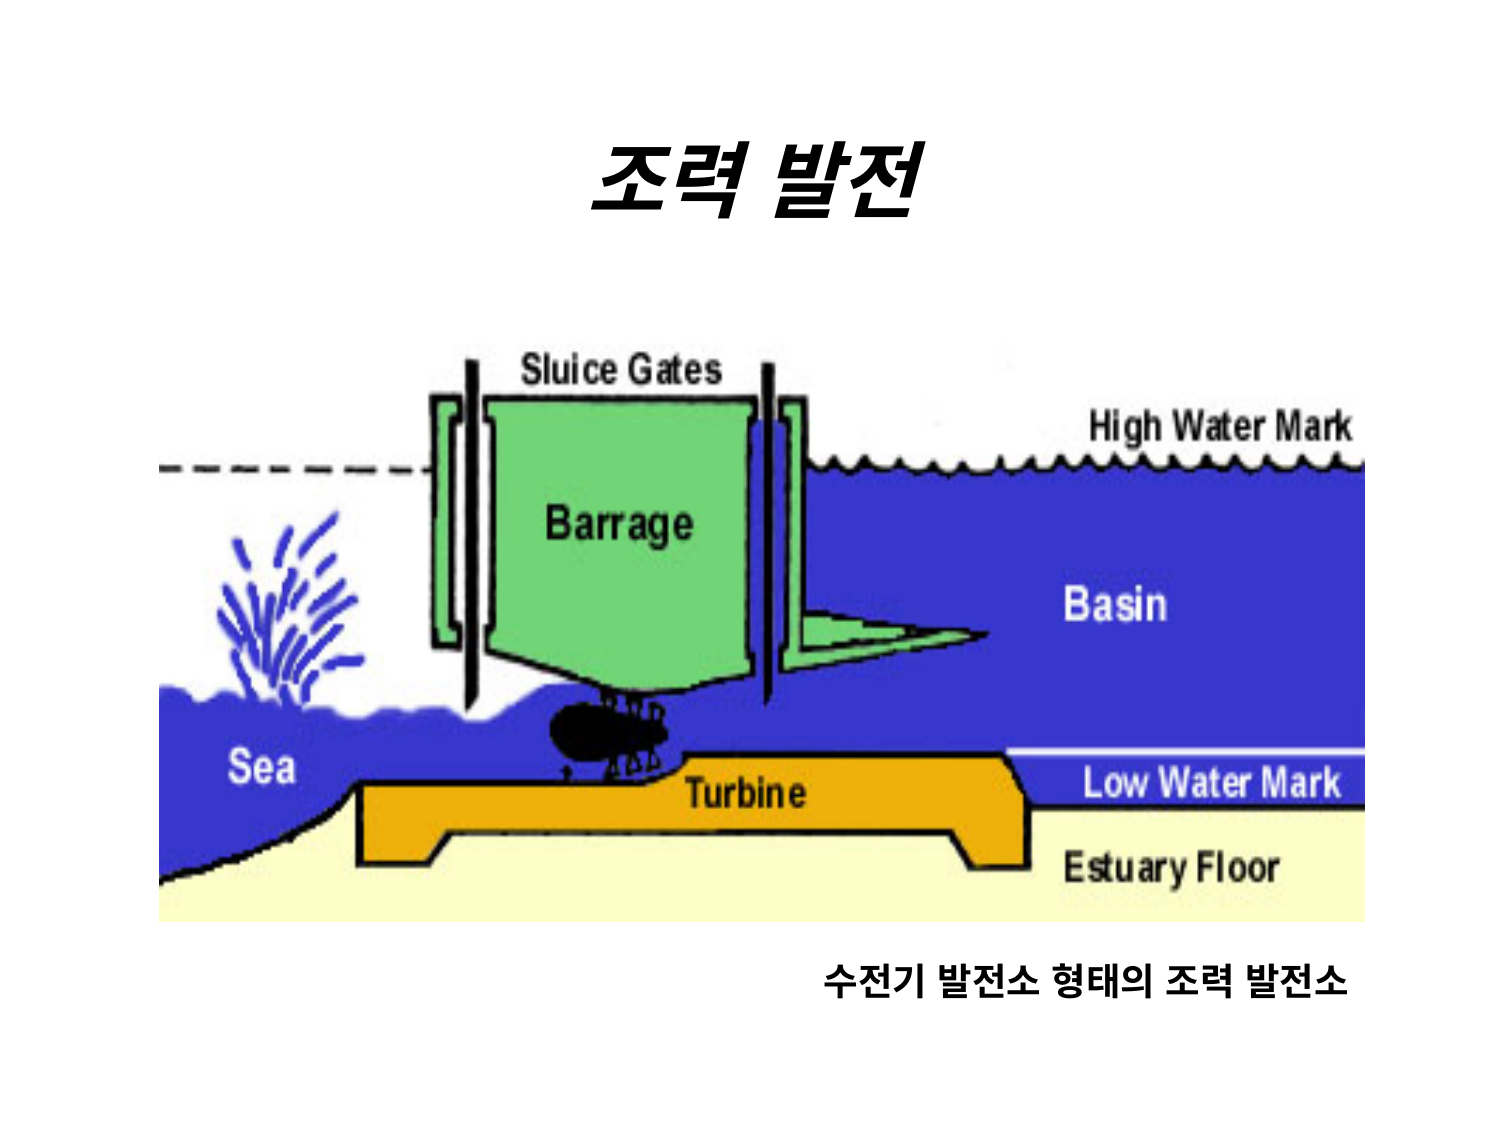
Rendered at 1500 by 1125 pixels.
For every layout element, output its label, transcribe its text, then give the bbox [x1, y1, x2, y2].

title 조력 발전 [76, 125, 1427, 232]
text_box 수전기 발전소 형태의 조력 발전소 [809, 950, 1375, 1011]
picture [159, 342, 1365, 923]
